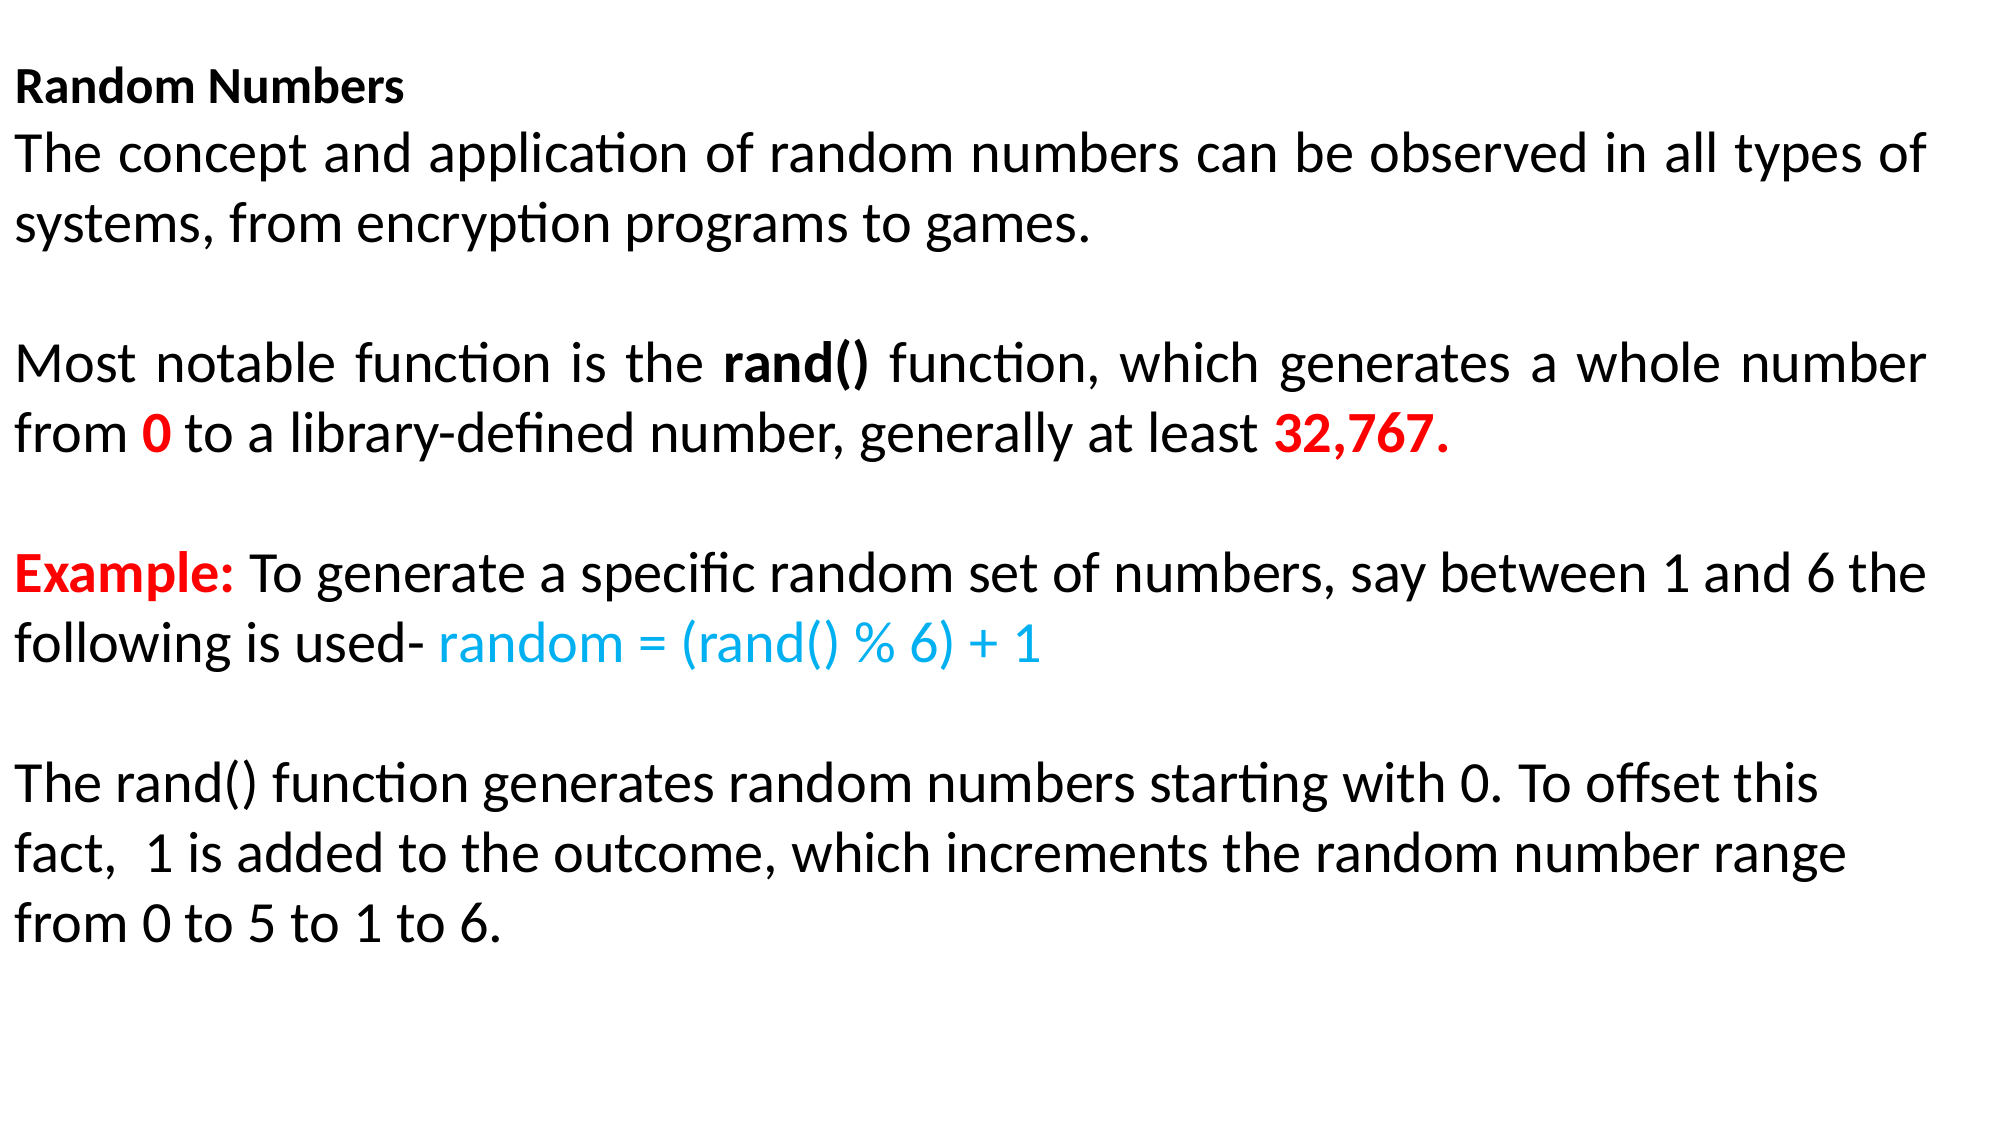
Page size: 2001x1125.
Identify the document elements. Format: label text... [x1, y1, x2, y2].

text_box Random Numbers The concept and application of random numbers can be observed in all types of systems, from encryption programs to games. Most notable function is the rand() function, which generates a whole number from 0 to a library-defined number, generally at least 32,767. Example: To generate a specific random set of numbers, say between 1 and 6 the following is used- random = (rand() % 6) + 1 The rand() function generates random numbers starting with 0. To offset this fact, 1 is added to the outcome, which increments the random number range from 0 to 5 to 1 to 6. [0, 44, 1944, 962]
